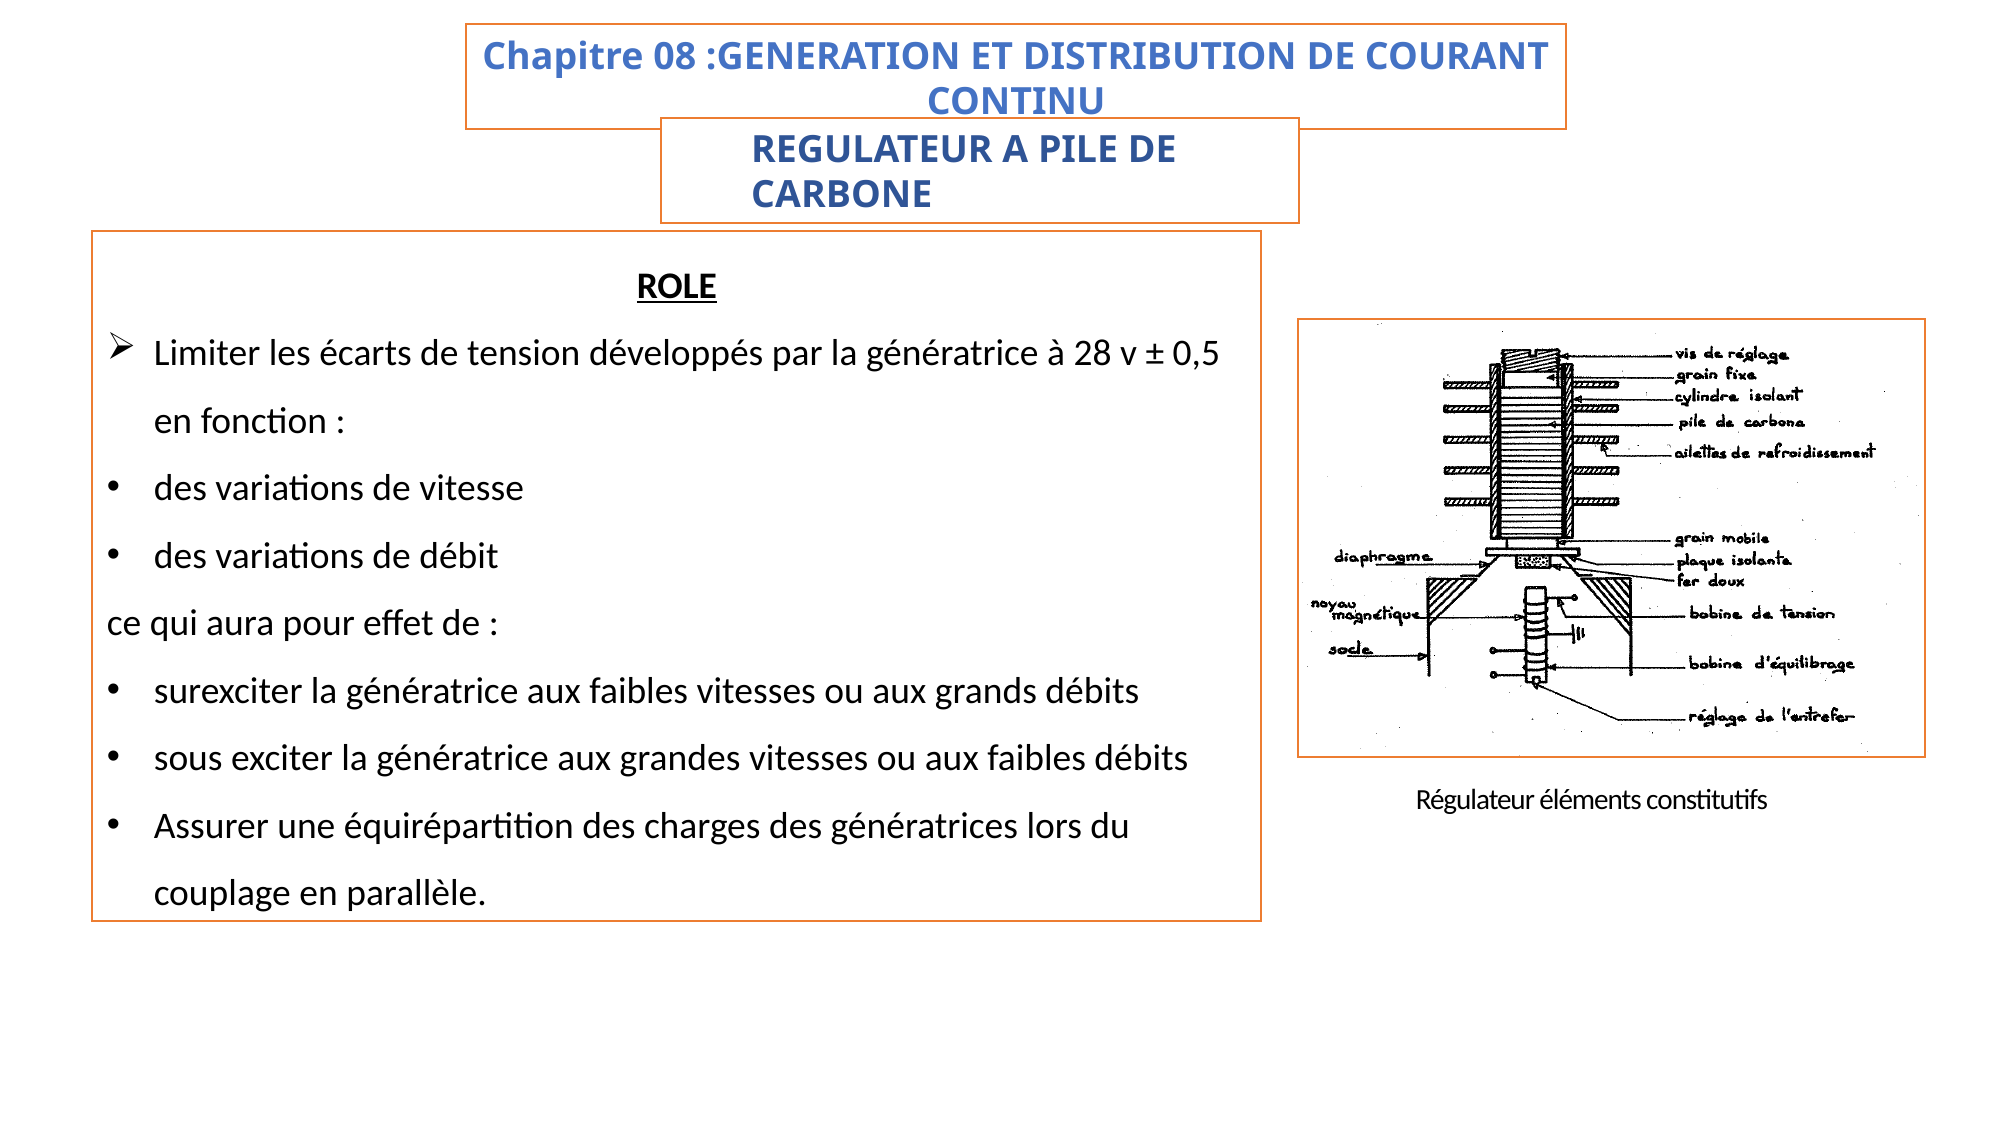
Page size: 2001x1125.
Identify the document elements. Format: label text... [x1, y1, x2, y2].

text_box Régulateur éléments constitutifs [1298, 772, 1886, 824]
text_box Chapitre 08 :GENERATION ET DISTRIBUTION DE COURANT CONTINU [465, 23, 1567, 130]
text_box REGULATEUR A PILE DE CARBONE [660, 117, 1300, 224]
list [1298, 320, 1924, 756]
text_box ROLE Limiter les écarts de tension développés par la génératrice à 28 v ± 0,5 en fonction : des variations de vitesse des variations de débit ce qui aura pour effet de : surexciter la génératrice aux faibles vitesses ou aux grands débits sous exciter la génératrice aux grandes vitesses ou aux faibles débits Assurer une équirépartition des charges des génératrices lors du couplage en parallèle. [91, 230, 1262, 922]
